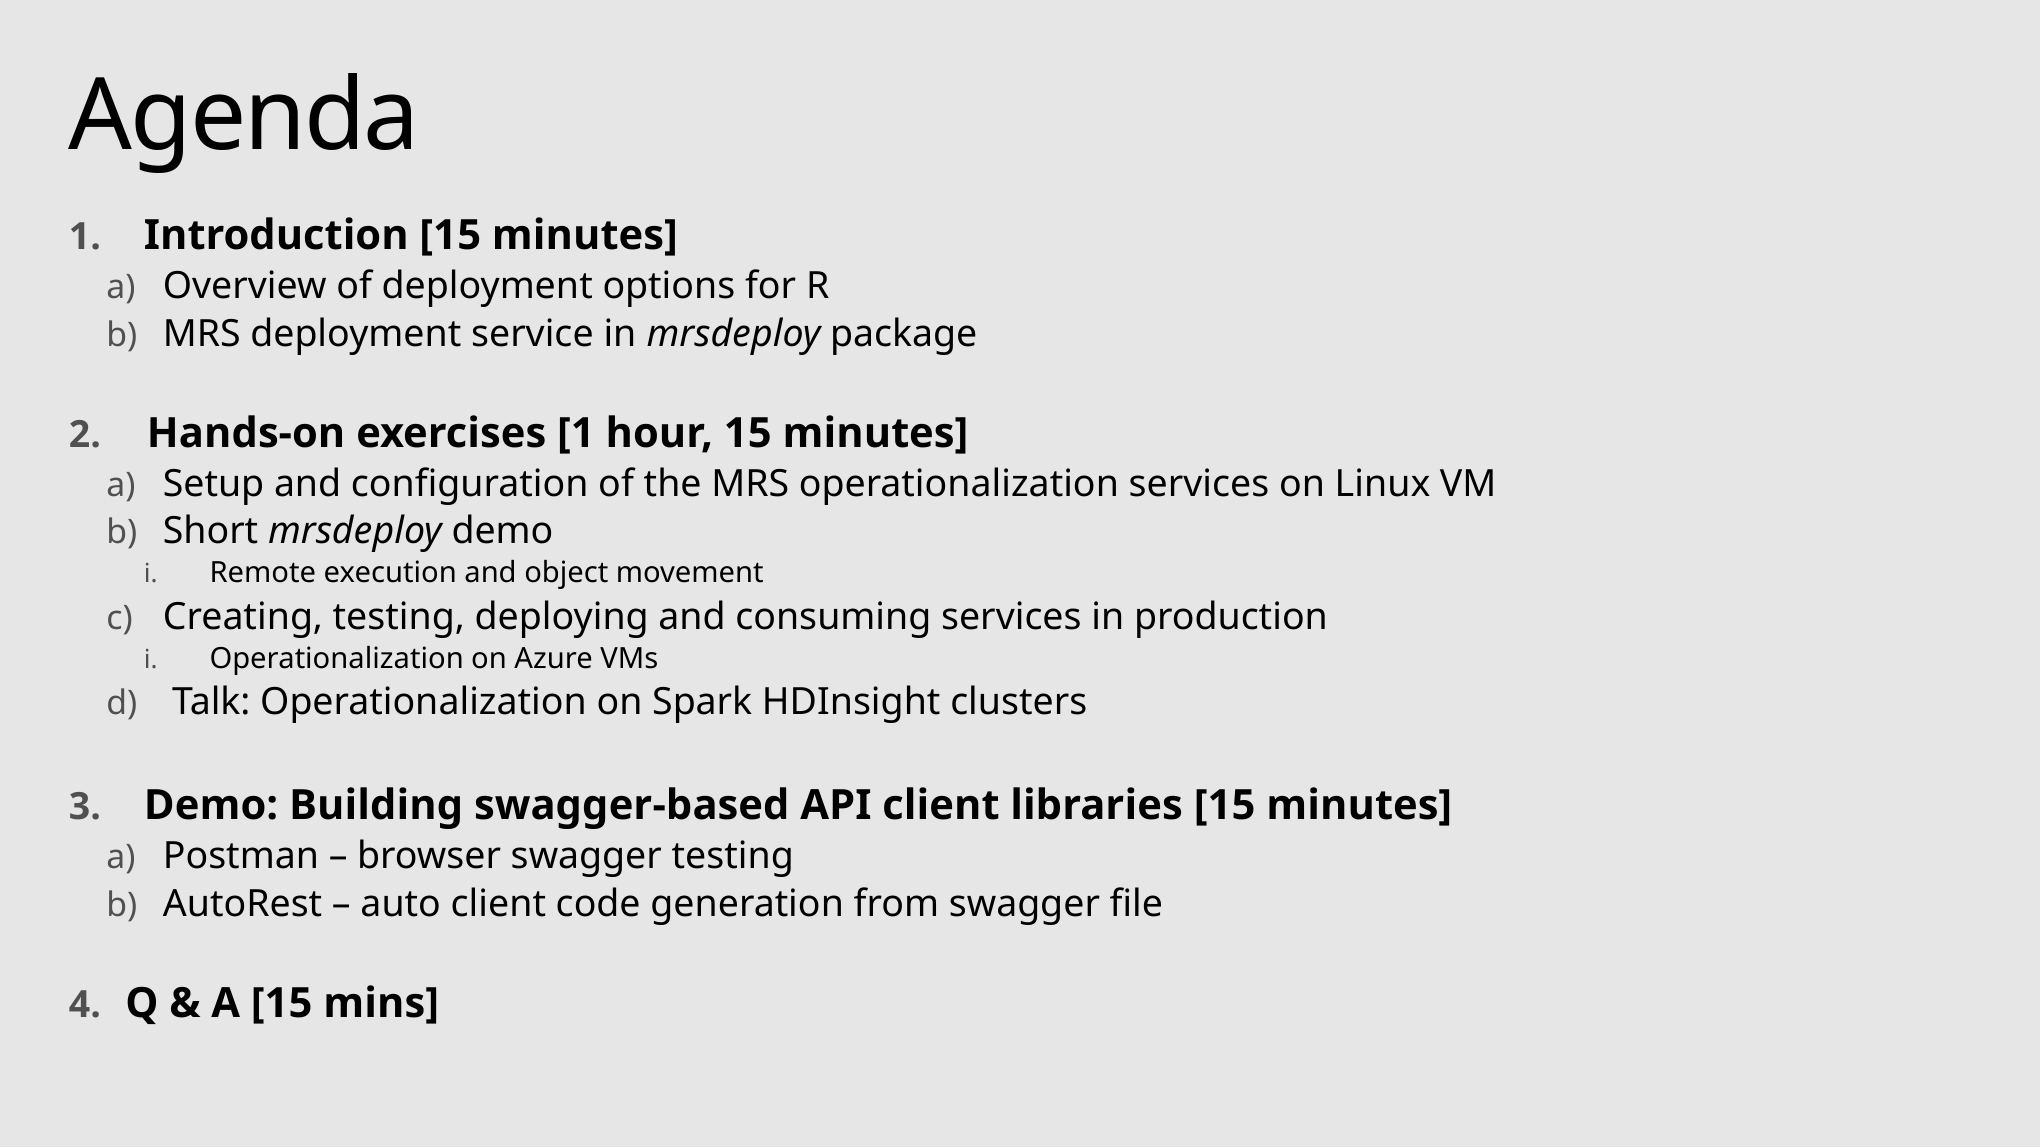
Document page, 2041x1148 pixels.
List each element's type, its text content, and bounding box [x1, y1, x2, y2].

list Introduction [15 minutes] Overview of deployment options for R MRS deployment service in mrsdeploy package Hands-on exercises [1 hour, 15 minutes] Setup and configuration of the MRS operationalization services on Linux VM Short mrsdeploy demo Remote execution and object movement Creating, testing, deploying and consuming services in production Operationalization on Azure VMs Talk: Operationalization on Spark HDInsight clusters Demo: Building swagger-based API client libraries [15 minutes] Postman – browser swagger testing AutoRest – auto client code generation from swagger file Q & A [15 mins] [45, 198, 1996, 1075]
title Agenda [45, 48, 1996, 198]
